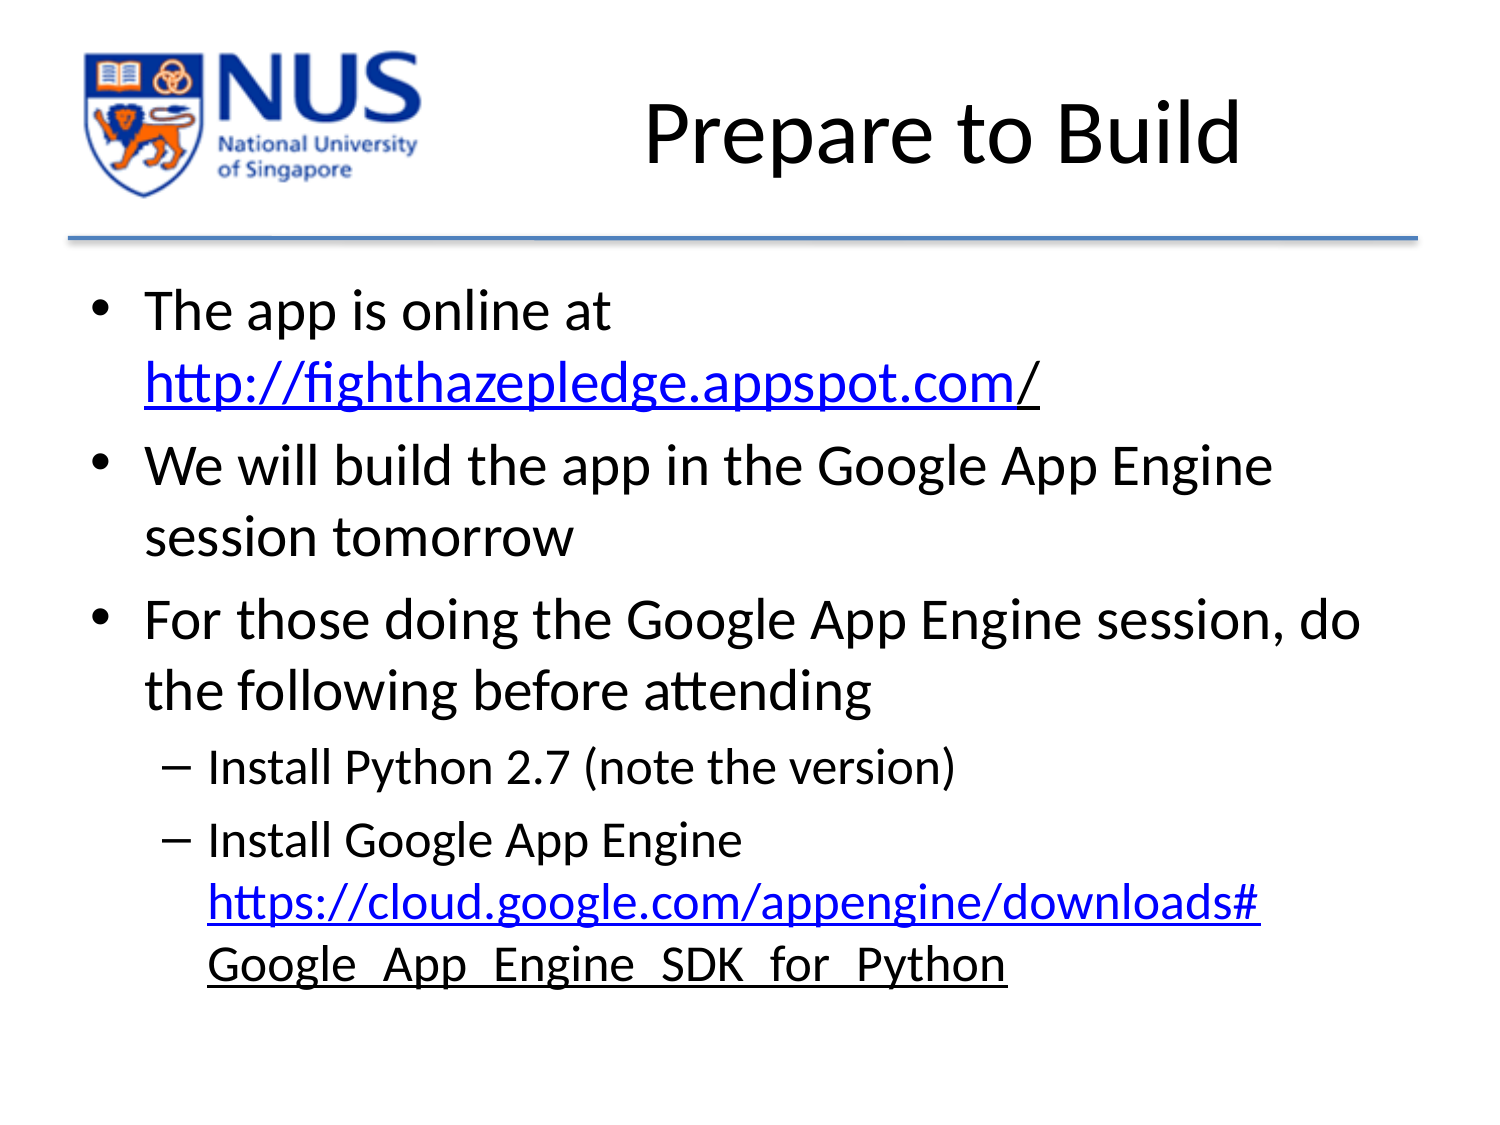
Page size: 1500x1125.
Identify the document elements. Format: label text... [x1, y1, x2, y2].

picture [44, 13, 464, 225]
list The app is online at http://fighthazepledge.appspot.com/ We will build the app in the Google App Engine session tomorrow For those doing the Google App Engine session, do the following before attending Install Python 2.7 (note the version) Install Google App Engine https://cloud.google.com/appengine/downloads#Google_App_Engine_SDK_for_Python [75, 263, 1425, 1005]
title Prepare to Build [463, 45, 1425, 209]
